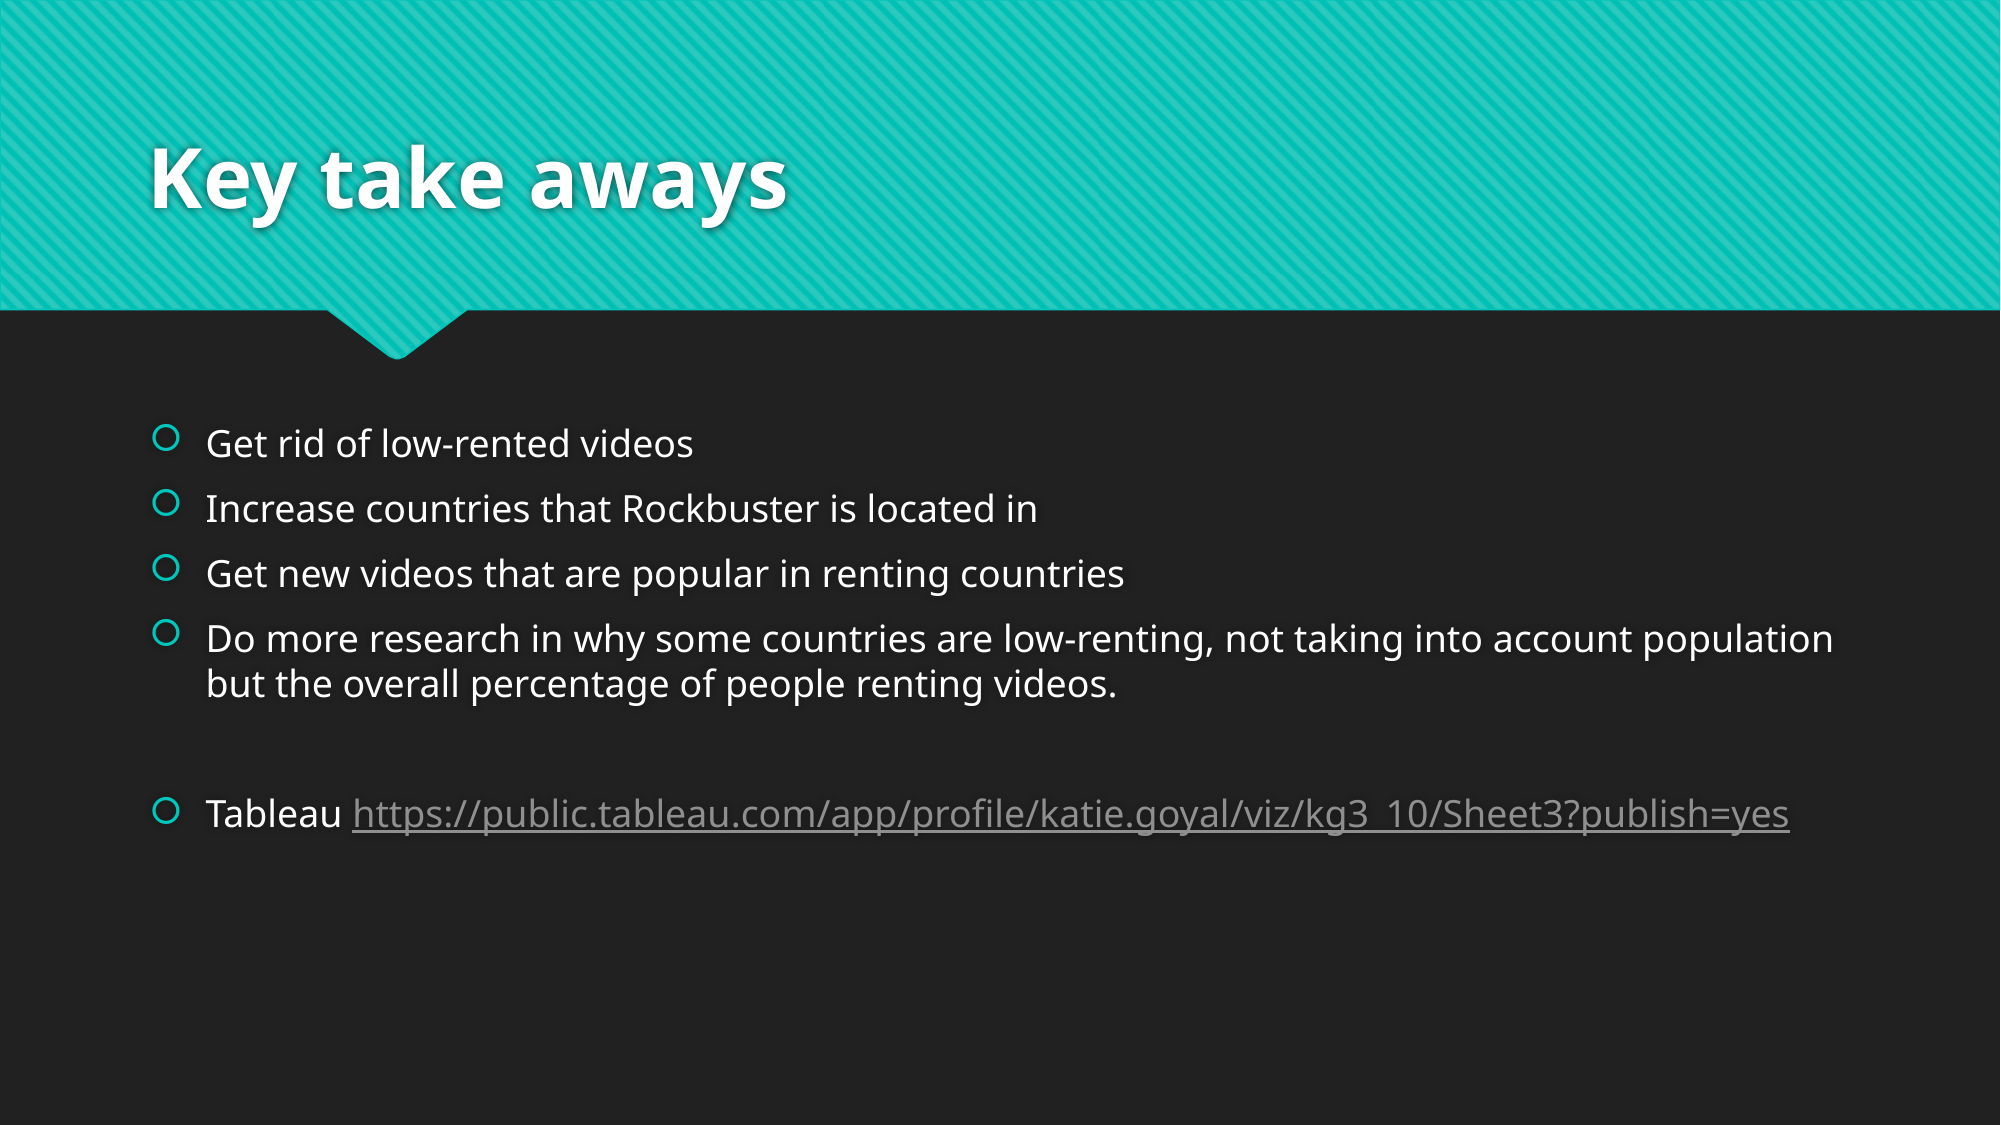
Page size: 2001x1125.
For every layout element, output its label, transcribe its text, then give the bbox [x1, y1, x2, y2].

list Get rid of low-rented videos Increase countries that Rockbuster is located in Get new videos that are popular in renting countries Do more research in why some countries are low-renting, not taking into account population but the overall percentage of people renting videos. Tableau https://public.tableau.com/app/profile/katie.goyal/viz/kg3_10/Sheet3?publish=yes [134, 364, 1866, 962]
title Key take aways [132, 73, 1868, 233]
